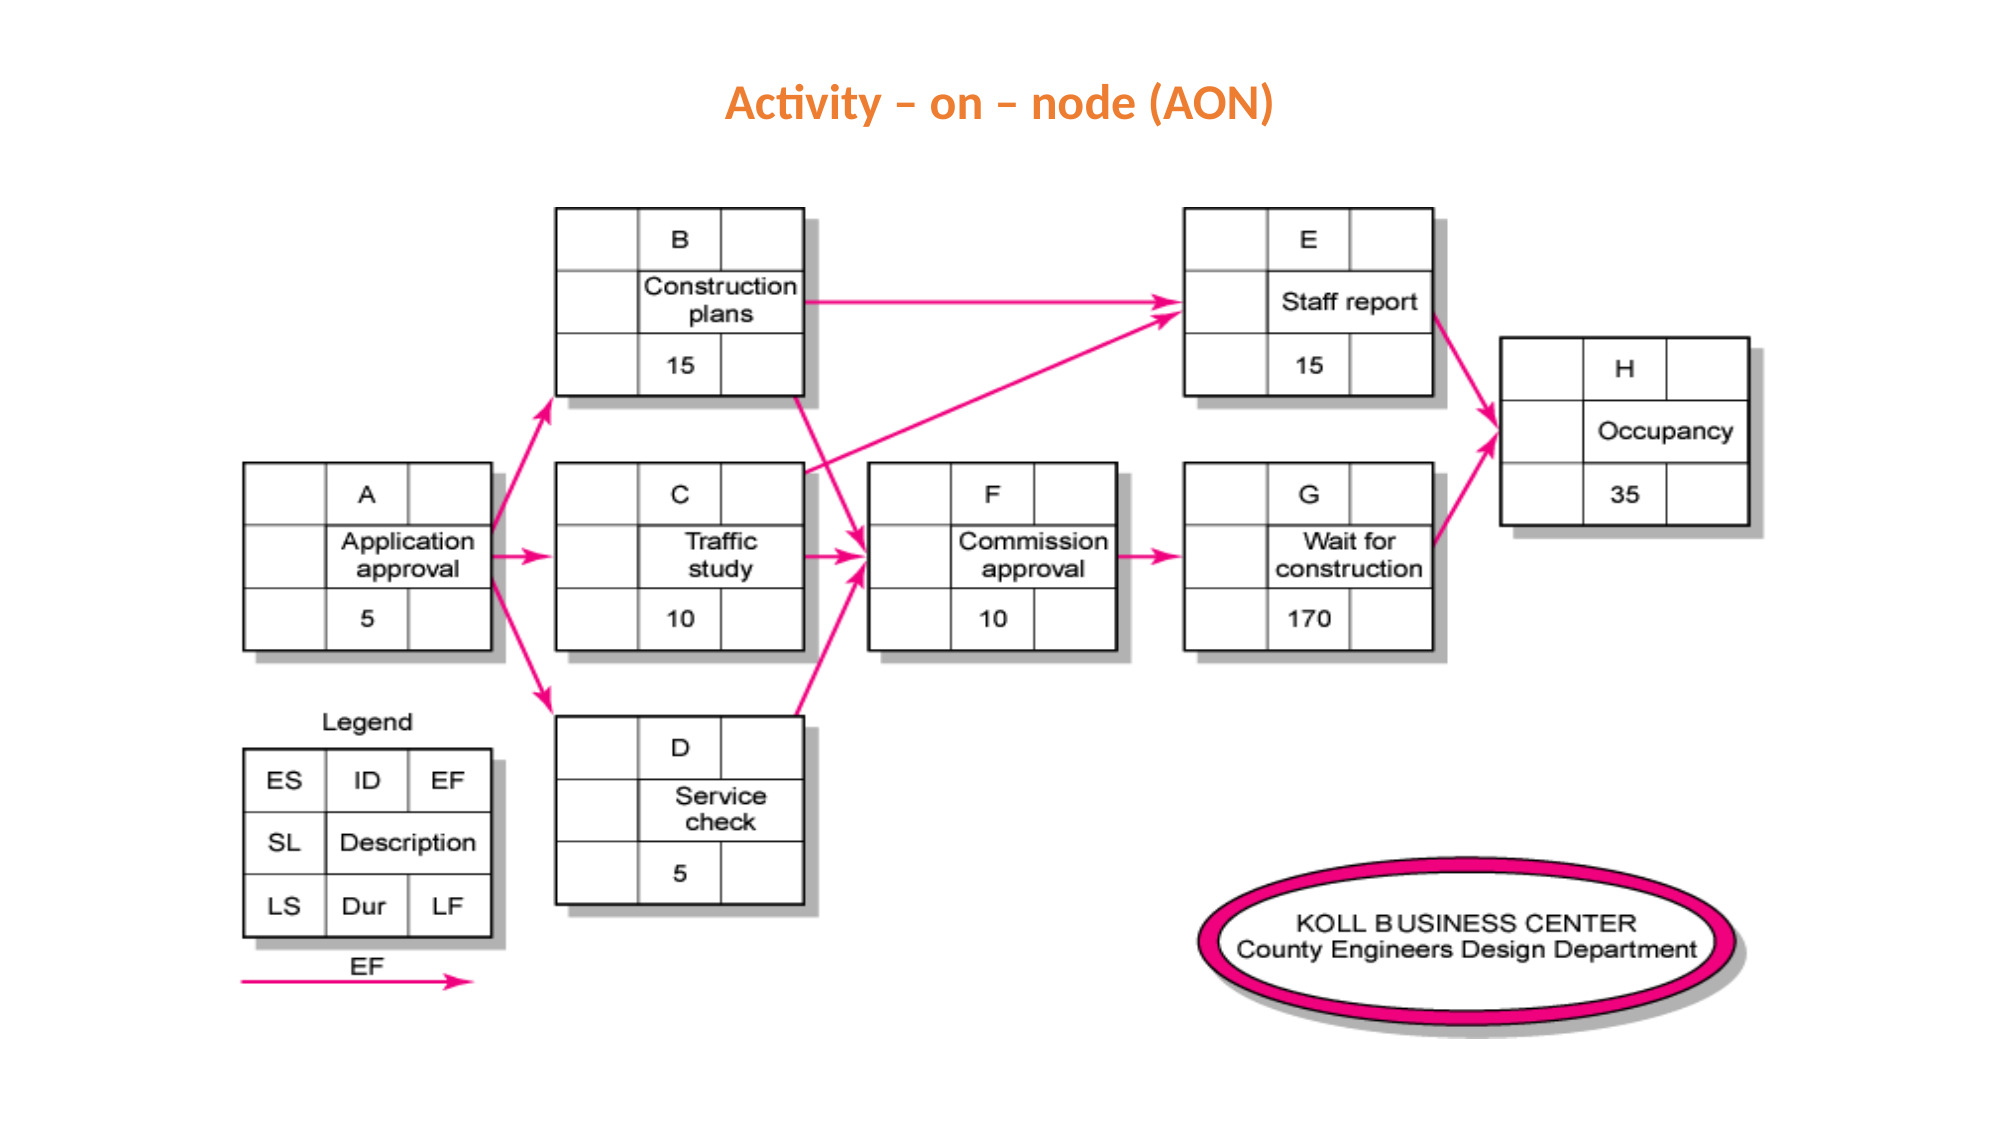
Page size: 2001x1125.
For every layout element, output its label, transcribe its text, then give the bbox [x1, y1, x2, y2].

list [218, 207, 1781, 1039]
title Activity – on – node (AON) [137, 59, 1863, 148]
